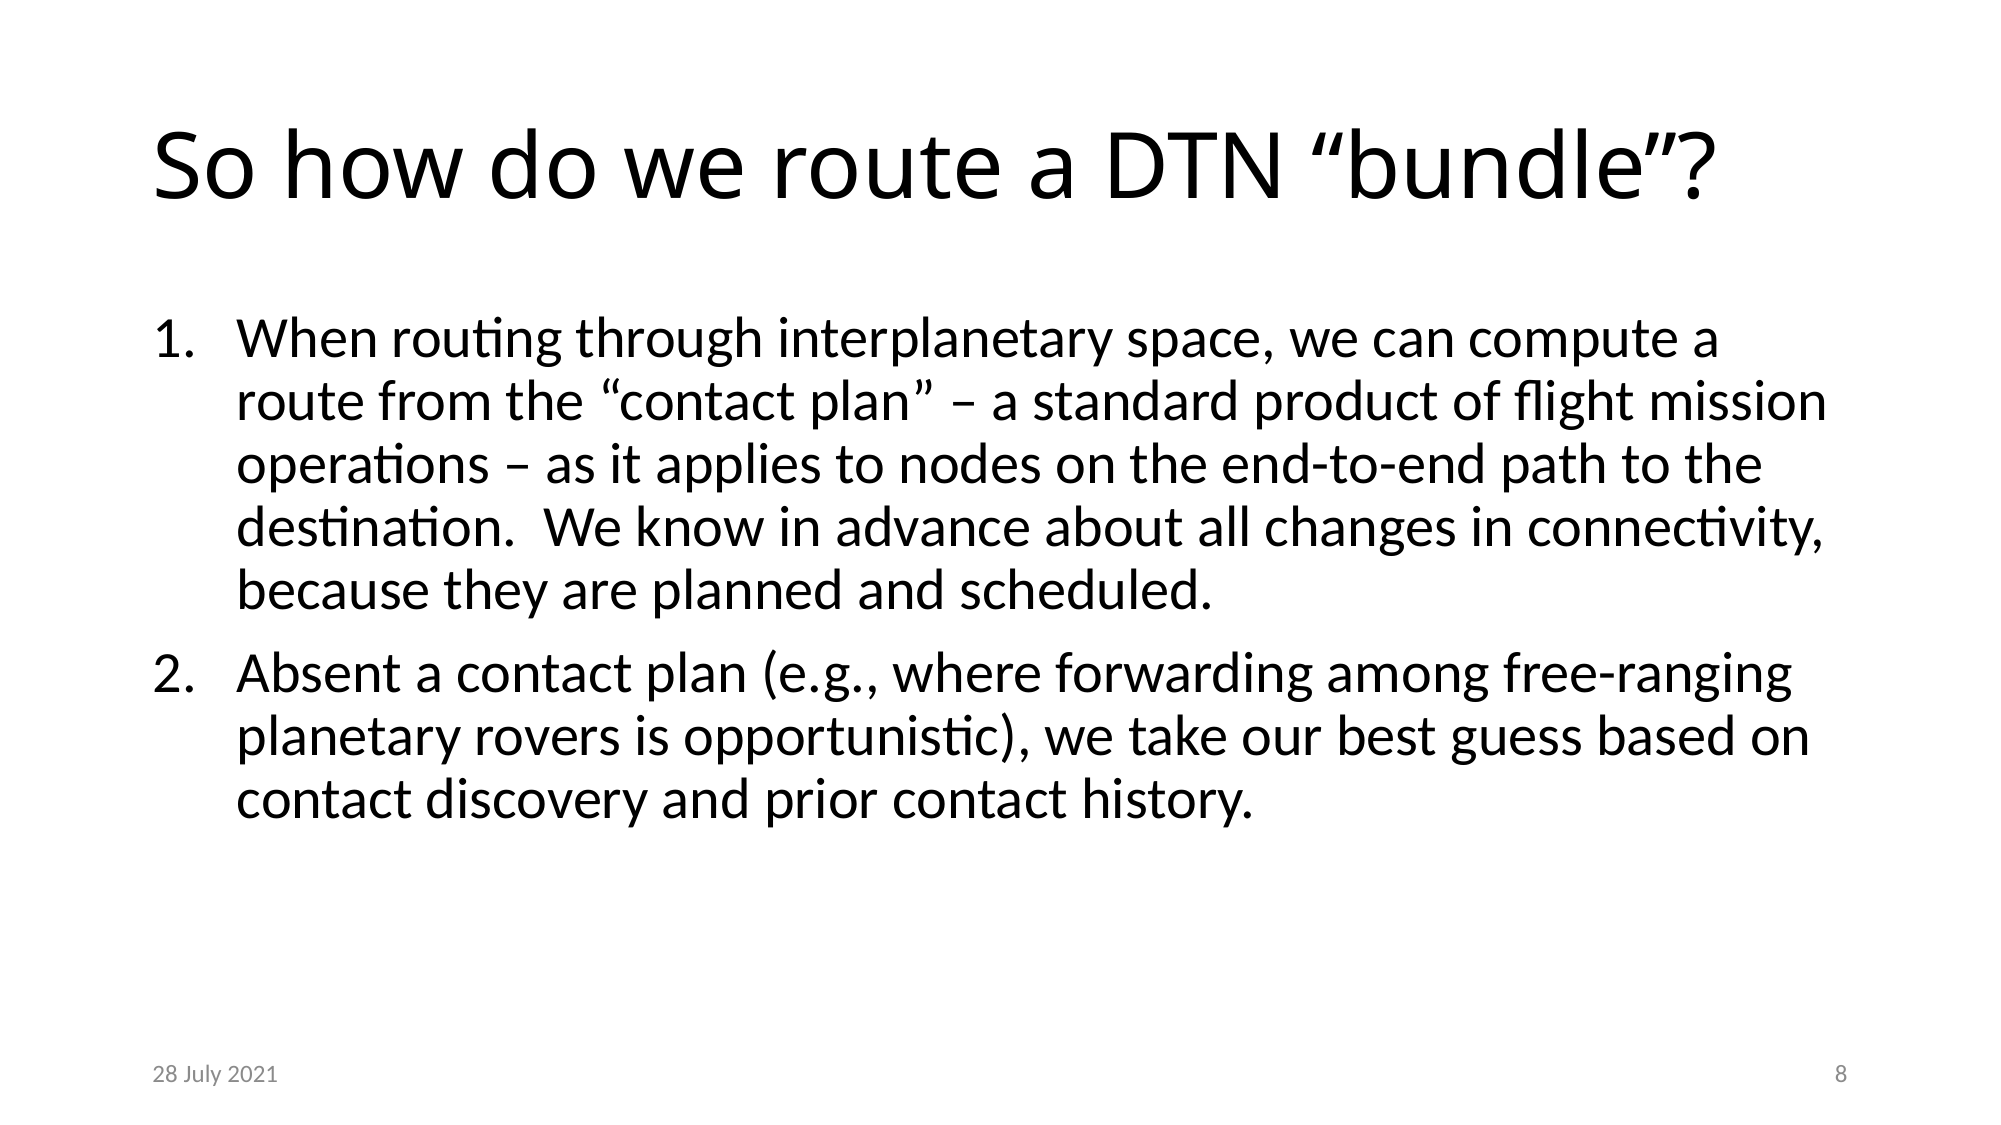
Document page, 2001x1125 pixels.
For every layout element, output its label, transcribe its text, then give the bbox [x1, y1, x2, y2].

slide_number 8 [1412, 1042, 1863, 1103]
list When routing through interplanetary space, we can compute a route from the “contact plan” – a standard product of flight mission operations – as it applies to nodes on the end-to-end path to the destination. We know in advance about all changes in connectivity, because they are planned and scheduled. Absent a contact plan (e.g., where forwarding among free-ranging planetary rovers is opportunistic), we take our best guess based on contact discovery and prior contact history. [137, 299, 1863, 1014]
title So how do we route a DTN “bundle”? [137, 59, 1863, 278]
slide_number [137, 1042, 588, 1103]
